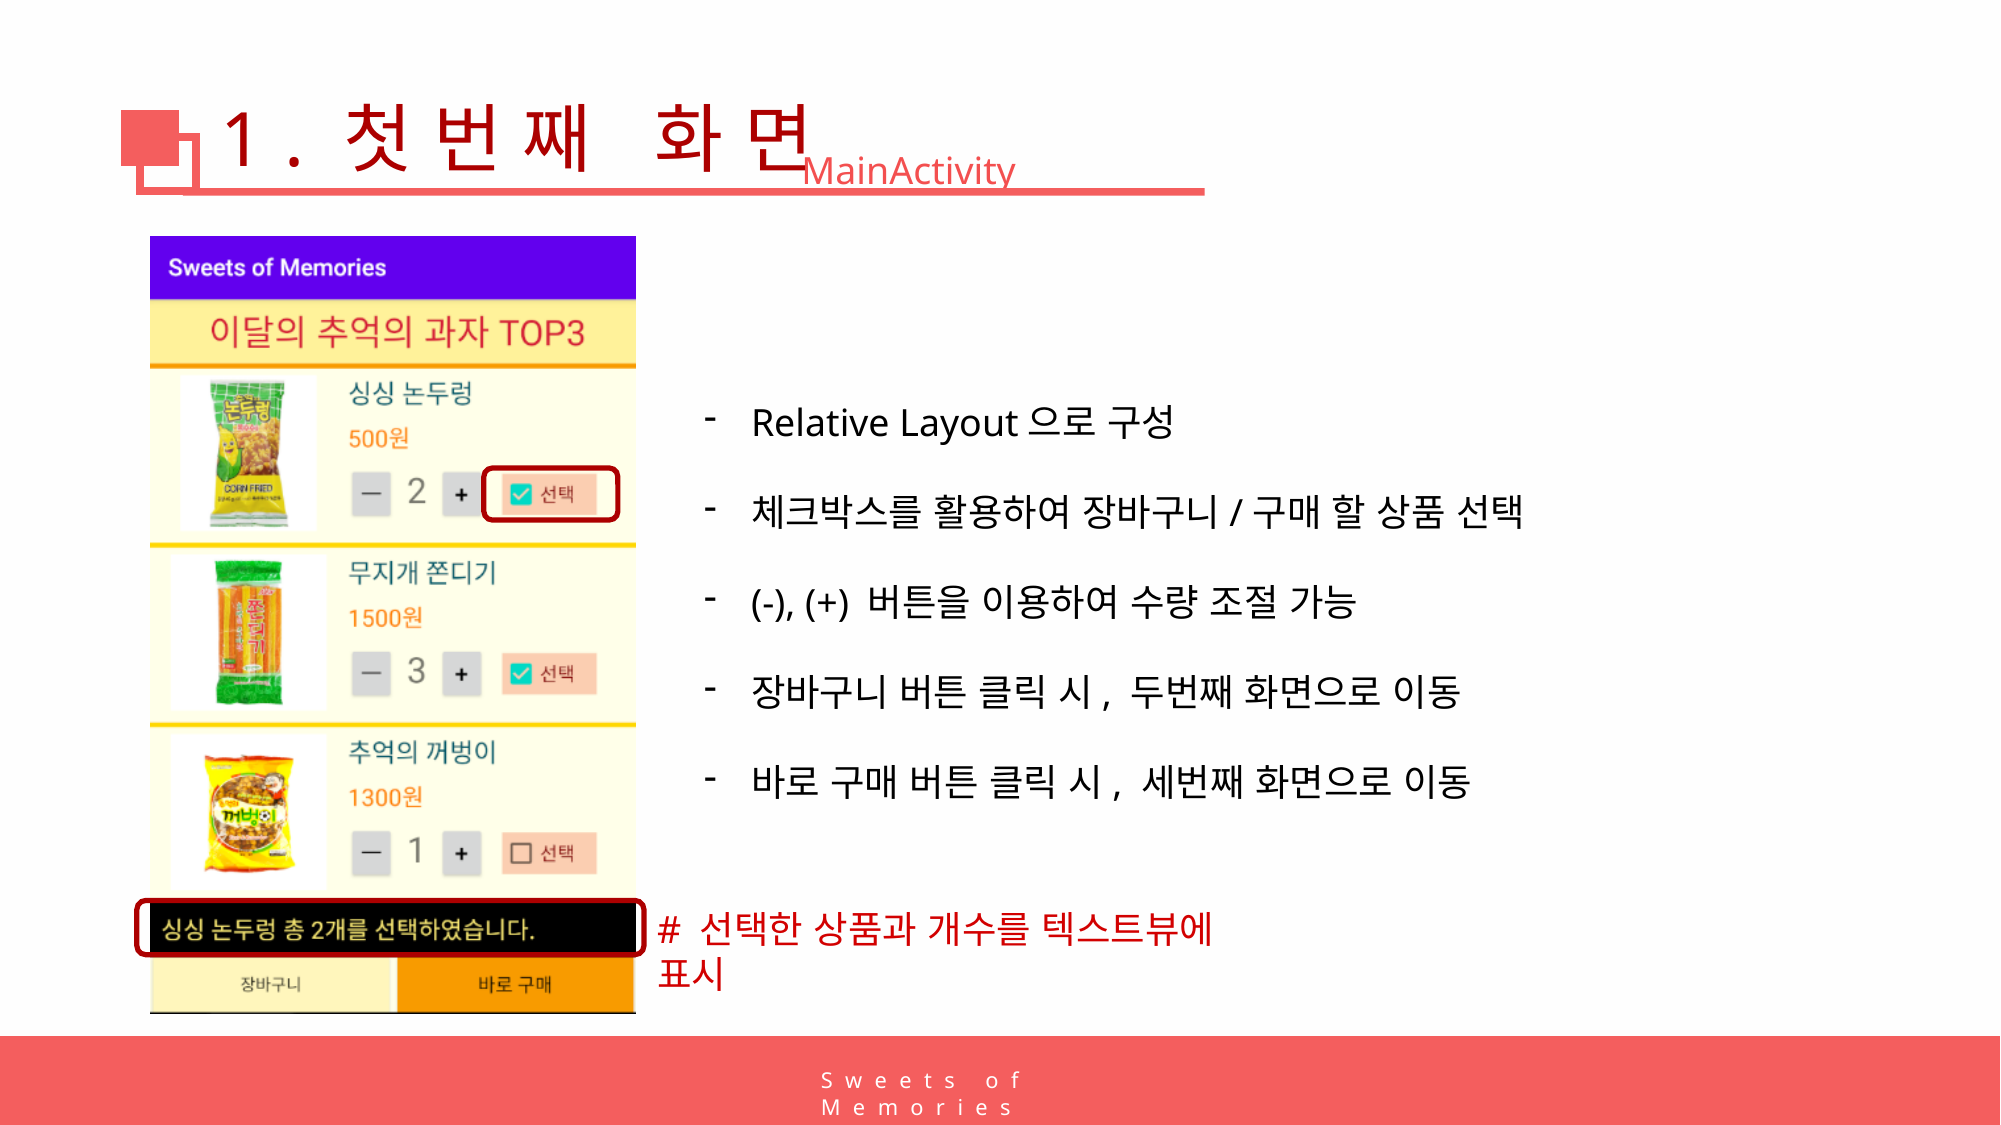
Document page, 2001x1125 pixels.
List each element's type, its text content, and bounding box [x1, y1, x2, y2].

text_box 1.첫번째 화면 [205, 83, 934, 187]
text_box Relative Layout으로 구성 체크박스를 활용하여 장바구니/구매 할 상품 선택 (-), (+) 버튼을 이용하여 수량 조절 가능 장바구니 버튼 클릭 시, 두번째 화면으로 이동 바로 구매 버튼 클릭 시, 세번째 화면으로 이동 [689, 346, 1698, 812]
text_box [121, 110, 179, 166]
text_box [0, 1035, 2000, 1125]
text_box [182, 187, 1206, 197]
text_box Sweets of Memories [806, 1059, 1225, 1125]
text_box MainActivity [786, 94, 1302, 200]
text_box # 선택한 상품과 개수를 텍스트뷰에 표시 [642, 898, 1273, 1004]
text_box [135, 899, 150, 956]
text_box [636, 899, 646, 956]
picture [150, 236, 636, 1014]
text_box [139, 136, 197, 192]
